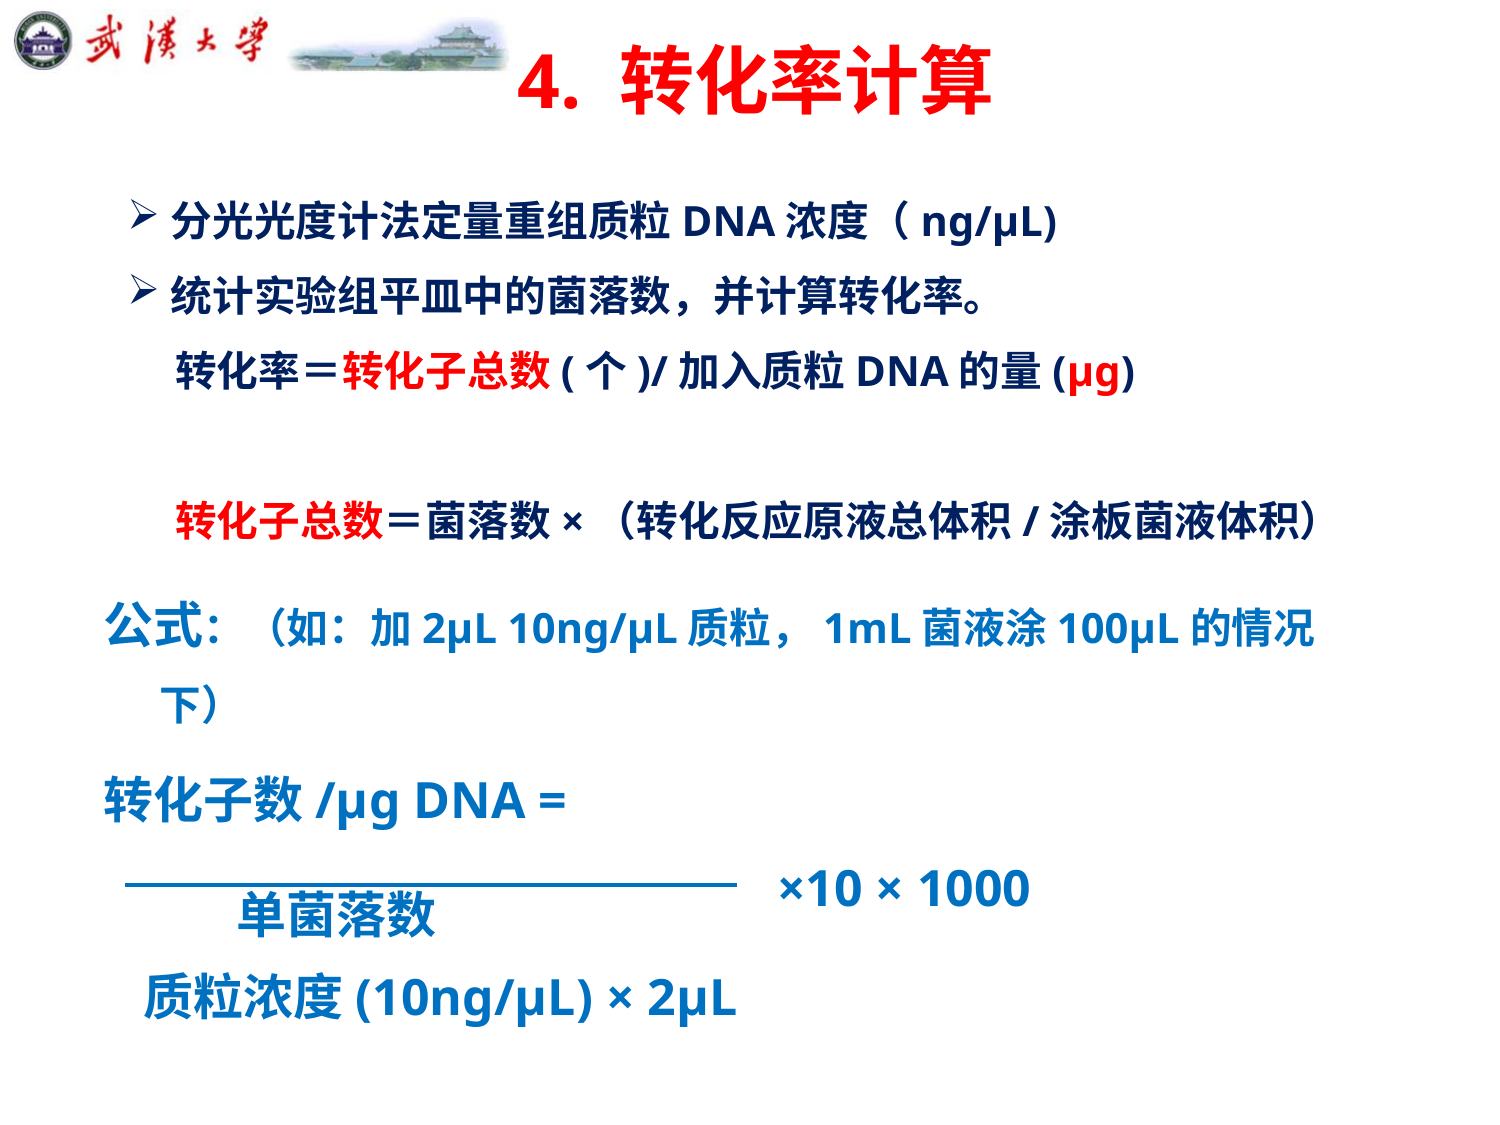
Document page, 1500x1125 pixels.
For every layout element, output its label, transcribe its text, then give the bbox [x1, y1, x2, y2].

picture [12, 9, 374, 75]
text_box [88, 555, 1337, 1118]
text_box 分光光度计法定量重组质粒DNA浓度（ng/µL) 统计实验组平皿中的菌落数，并计算转化率。 转化率＝转化子总数(个)/加入质粒DNA的量(μg) 转化子总数＝菌落数×（转化反应原液总体积/涂板菌液体积） [112, 162, 1375, 553]
text_box 4. 转化率计算 [374, 0, 1138, 113]
